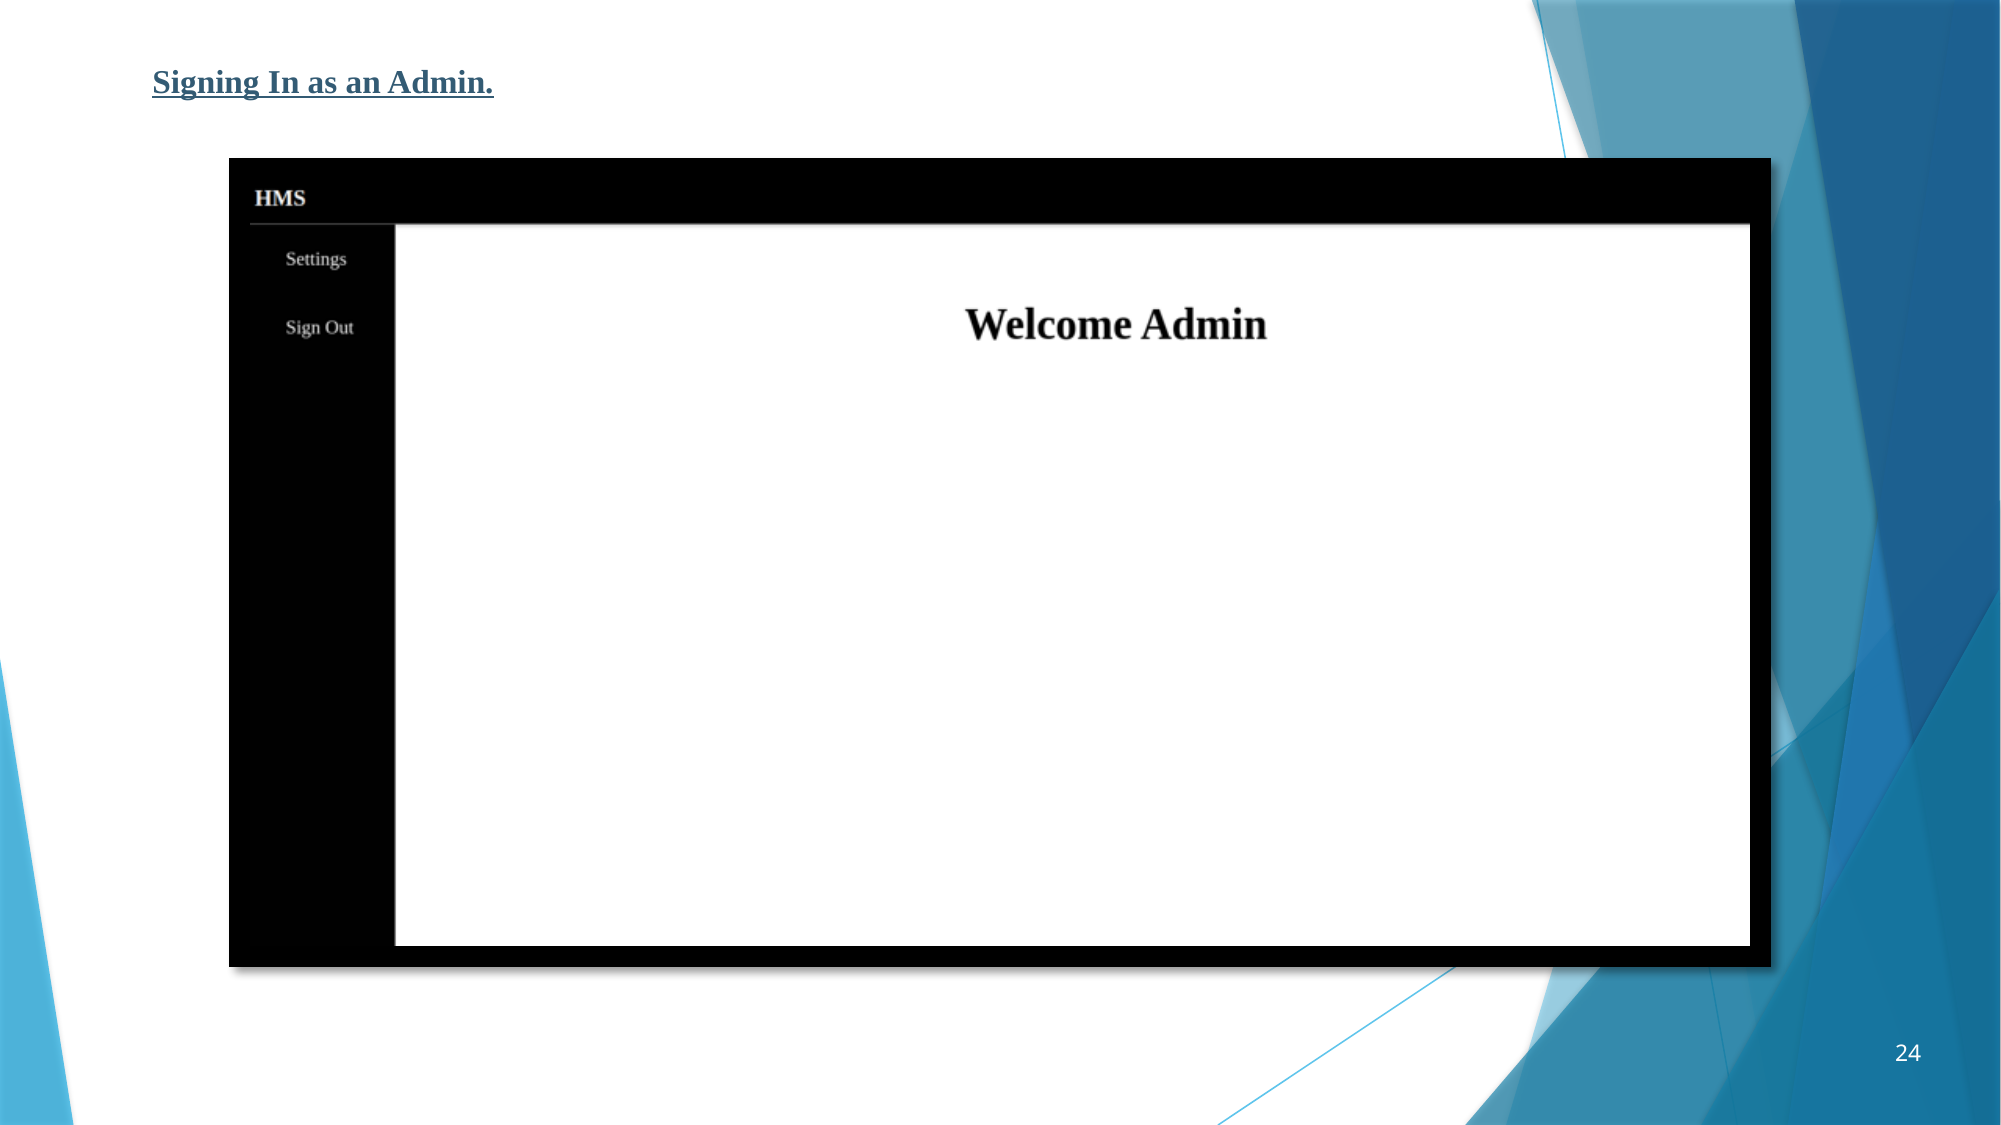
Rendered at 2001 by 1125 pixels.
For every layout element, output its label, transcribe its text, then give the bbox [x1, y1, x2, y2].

picture [249, 178, 1751, 947]
list Signing In as an Admin. [137, 53, 1863, 1014]
slide_number 24 [1824, 1023, 1937, 1084]
